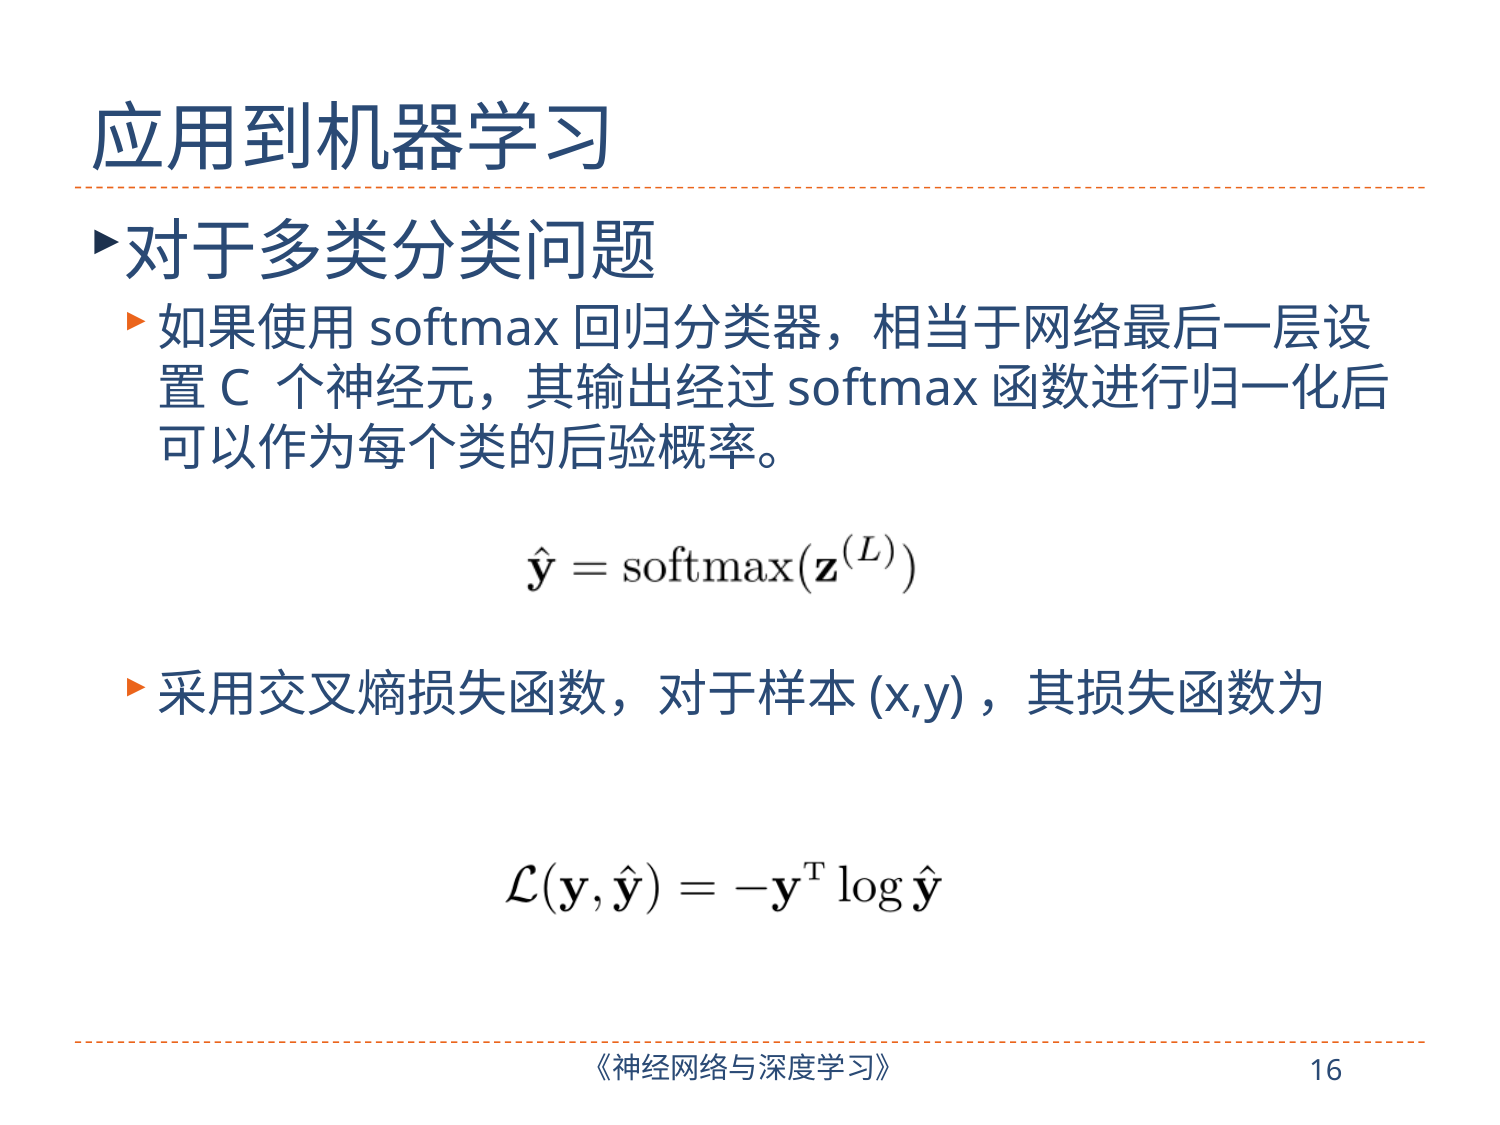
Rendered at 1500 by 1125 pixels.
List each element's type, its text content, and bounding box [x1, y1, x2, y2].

picture [487, 499, 918, 628]
picture [481, 848, 946, 928]
title 应用到机器学习 [75, 24, 1425, 188]
list 对于多类分类问题 如果使用softmax回归分类器，相当于网络最后一层设置C 个神经元，其输出经过softmax函数进行归一化后可以作为每个类的后验概率。 采用交叉熵损失函数，对于样本(x,y)，其损失函数为 [75, 200, 1425, 1010]
